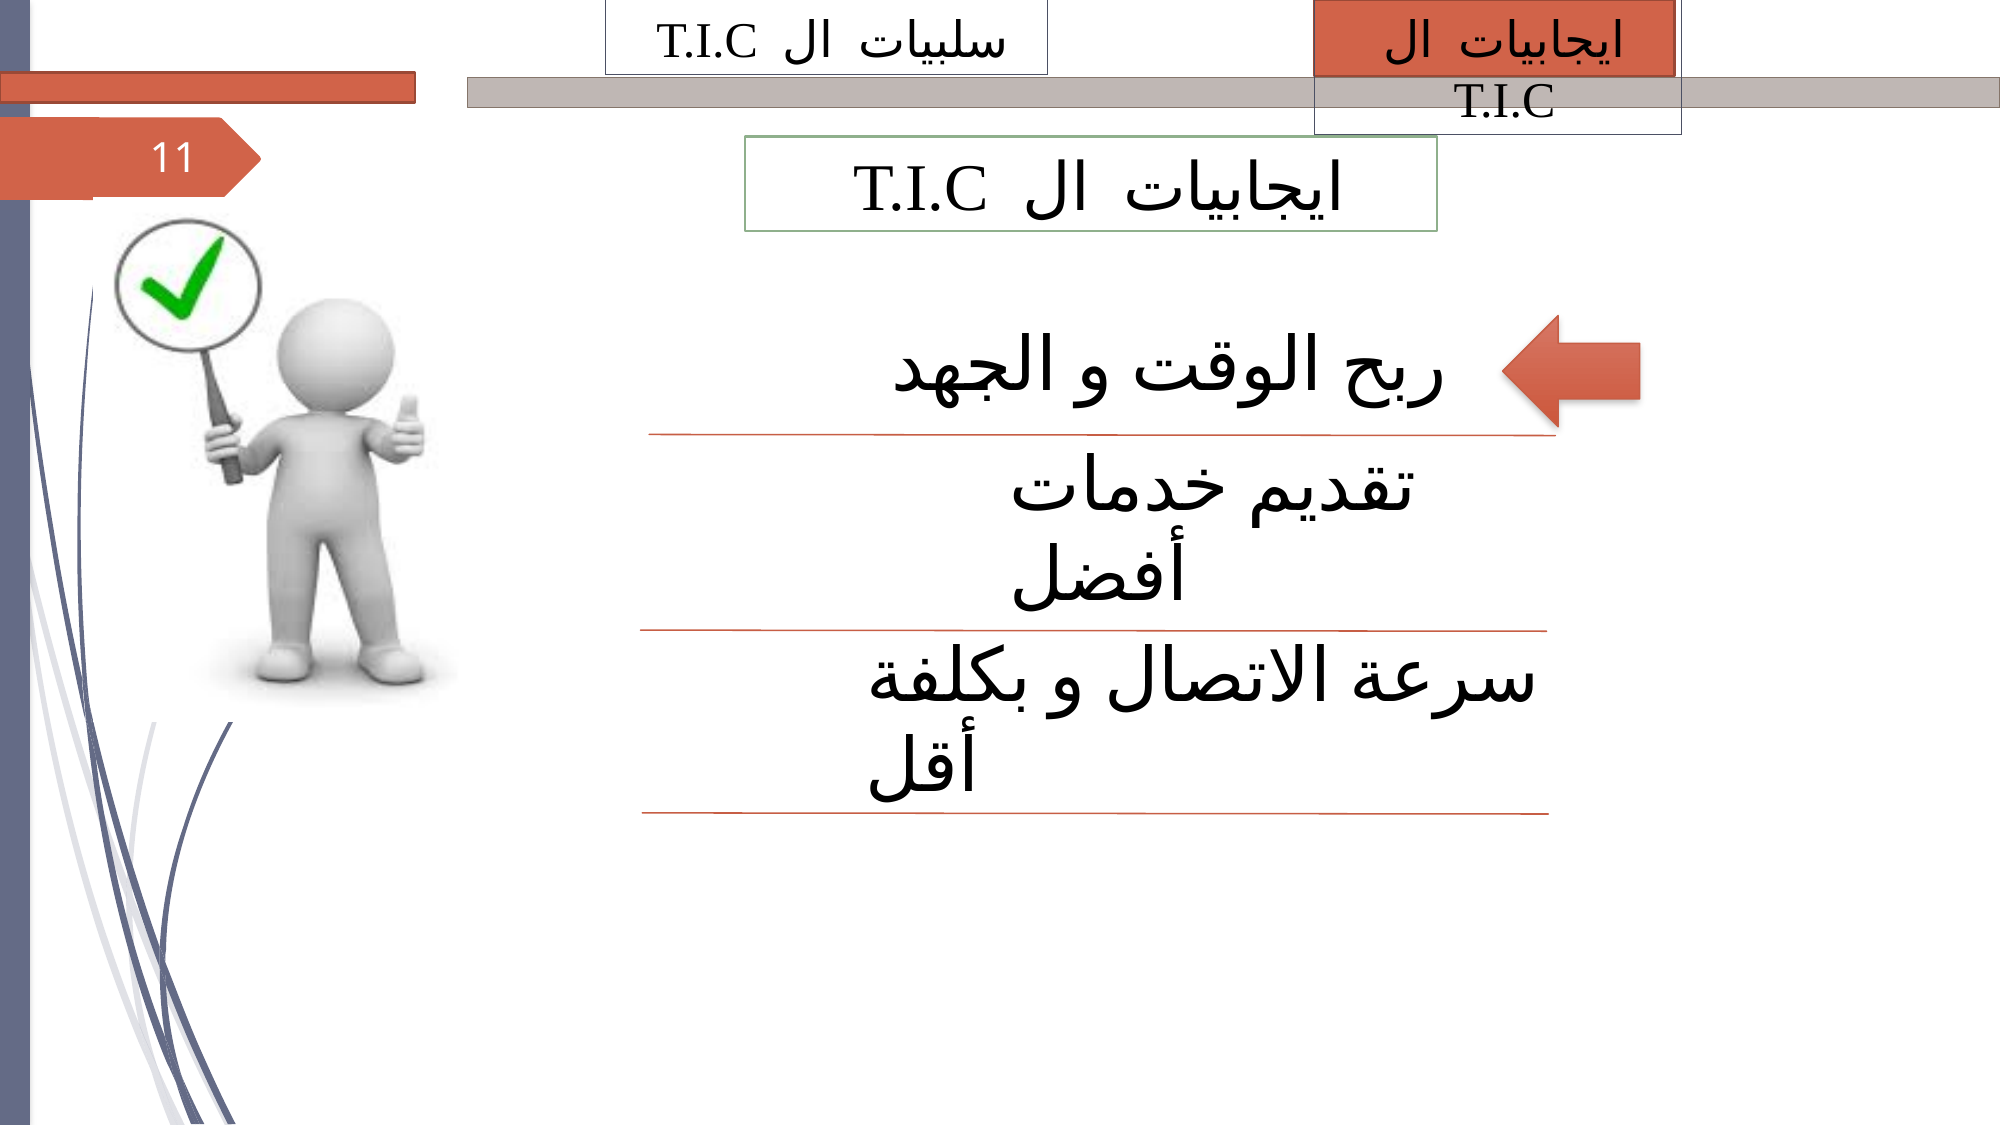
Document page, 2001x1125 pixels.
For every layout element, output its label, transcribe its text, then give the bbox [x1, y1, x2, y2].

text_box تقديم خدمات أفضل [994, 444, 1529, 619]
text_box تقديم خدمات أفضل [994, 427, 1529, 433]
text_box [1682, 77, 2000, 108]
text_box [1537, 314, 1641, 428]
text_box سرعة الاتصال و بكلفة أقل [850, 619, 1640, 815]
text_box سلبيات ال T.I.C [605, 0, 1048, 75]
slide_number 11 [84, 129, 213, 190]
text_box [467, 77, 1314, 108]
text_box [0, 71, 416, 104]
text_box ايجابيات ال T.I.C [744, 135, 1438, 232]
picture [92, 196, 539, 722]
text_box ايجابيات ال T.I.C [1314, 0, 1682, 135]
text_box ربح الوقت و الجهد [824, 308, 1537, 414]
